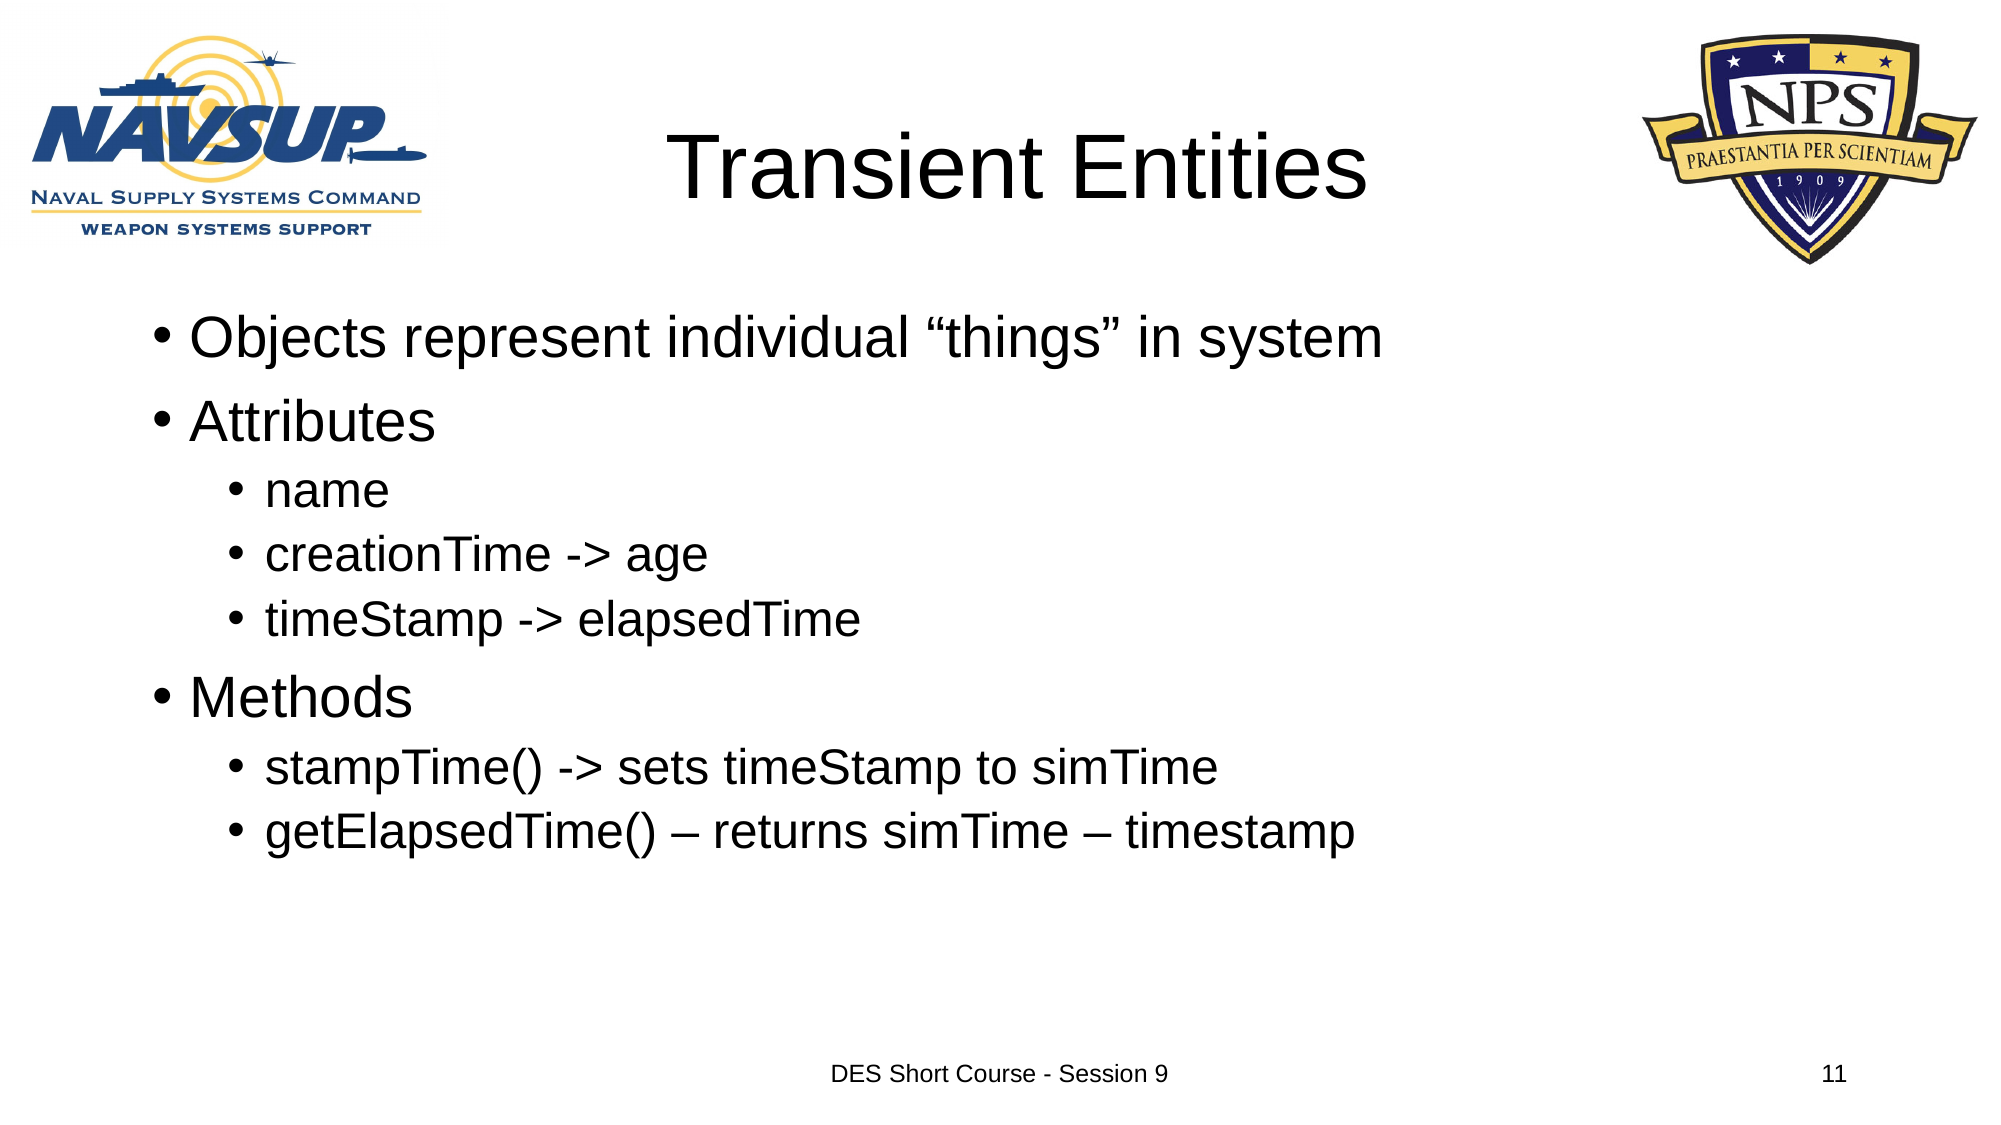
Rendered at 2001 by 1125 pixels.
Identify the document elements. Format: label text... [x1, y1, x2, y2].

picture [1619, 13, 2000, 285]
list Objects represent individual “things” in system Attributes name creationTime -> age timeStamp -> elapsedTime Methods stampTime() -> sets timeStamp to simTime getElapsedTime() – returns simTime – timestamp [137, 299, 1863, 1014]
title Transient Entities [448, 59, 1588, 278]
slide_number 11 [1412, 1042, 1863, 1103]
picture [0, 3, 449, 248]
footer DES Short Course - Session 9 [662, 1042, 1338, 1103]
